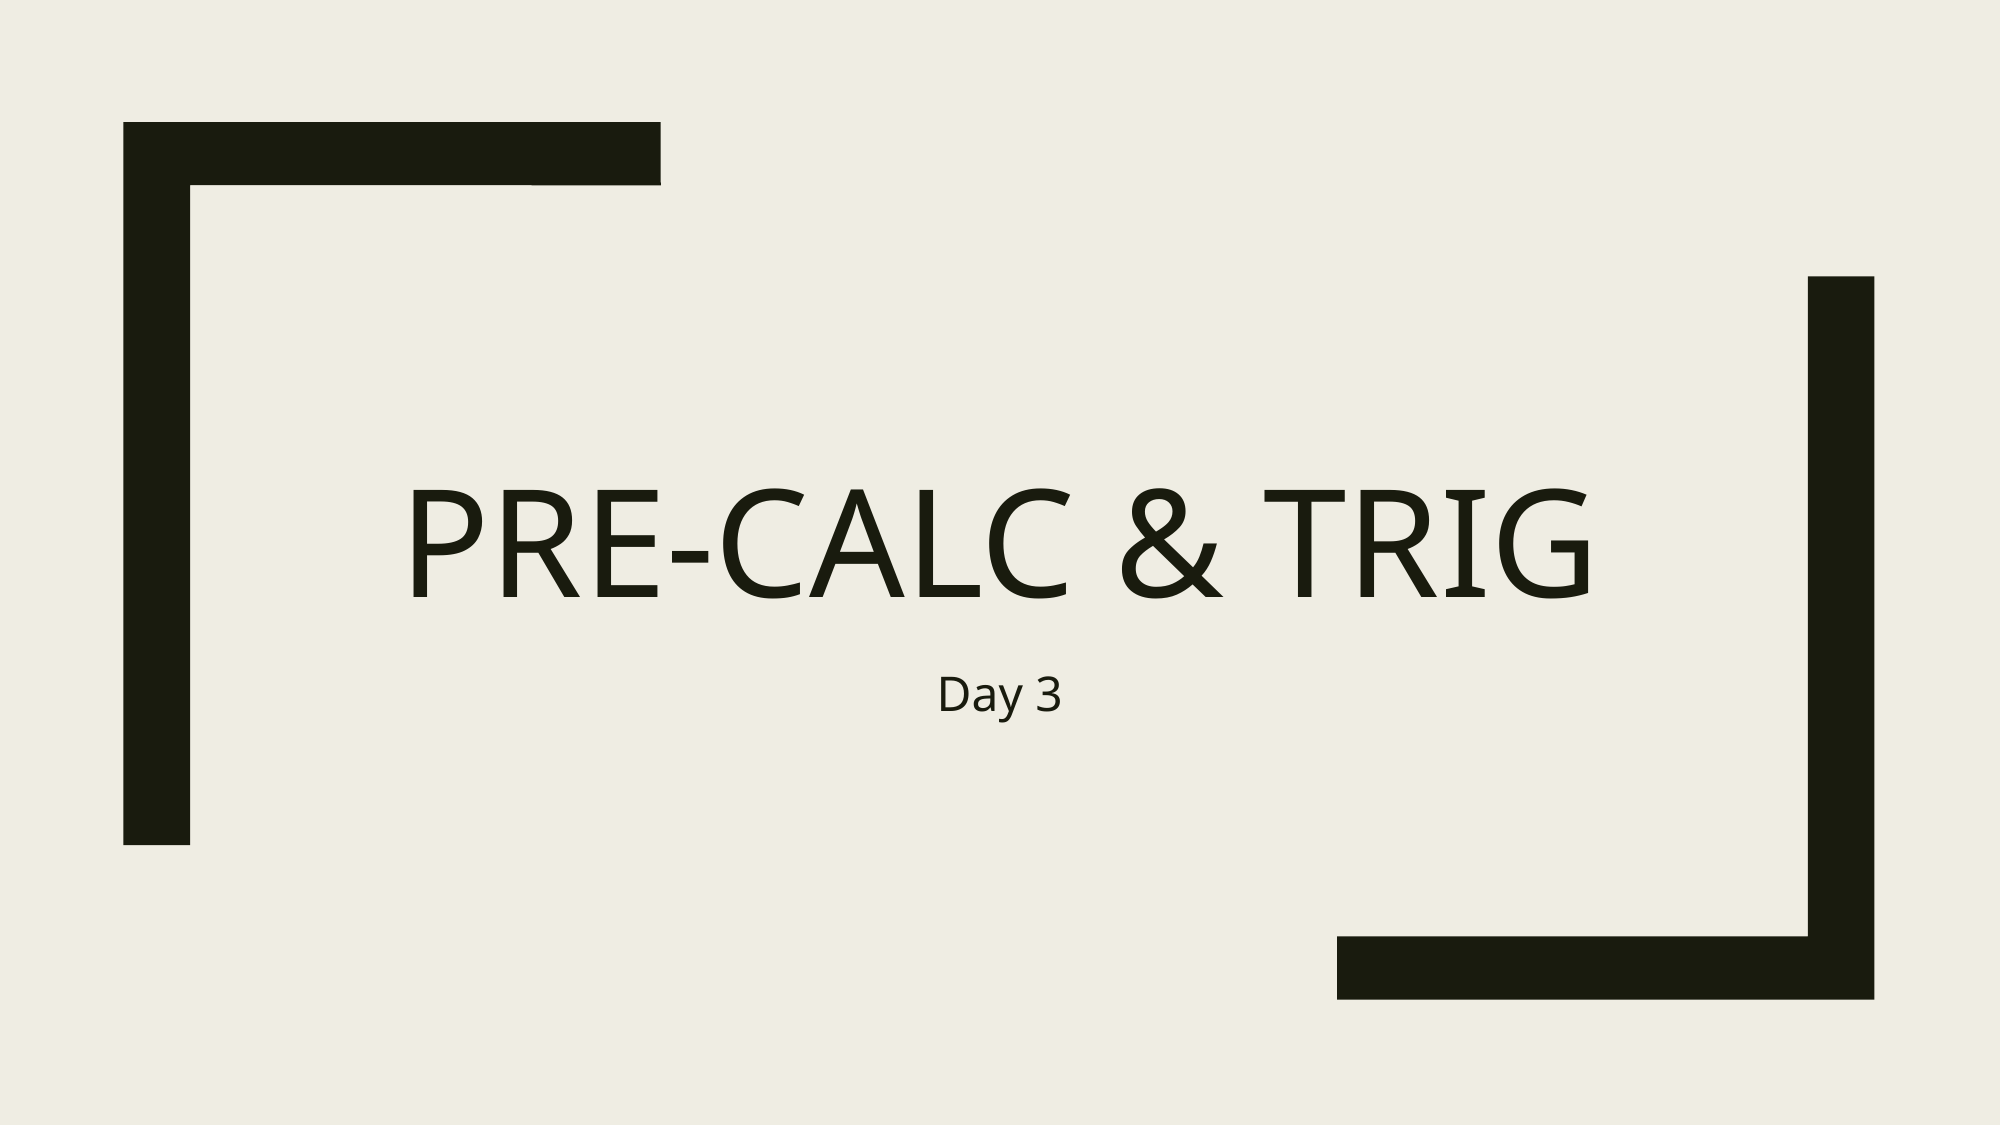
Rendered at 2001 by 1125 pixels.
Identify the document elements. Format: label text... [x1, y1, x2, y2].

title Pre-Calc & Trig [314, 293, 1686, 638]
subtitle Day 3 [439, 649, 1561, 828]
